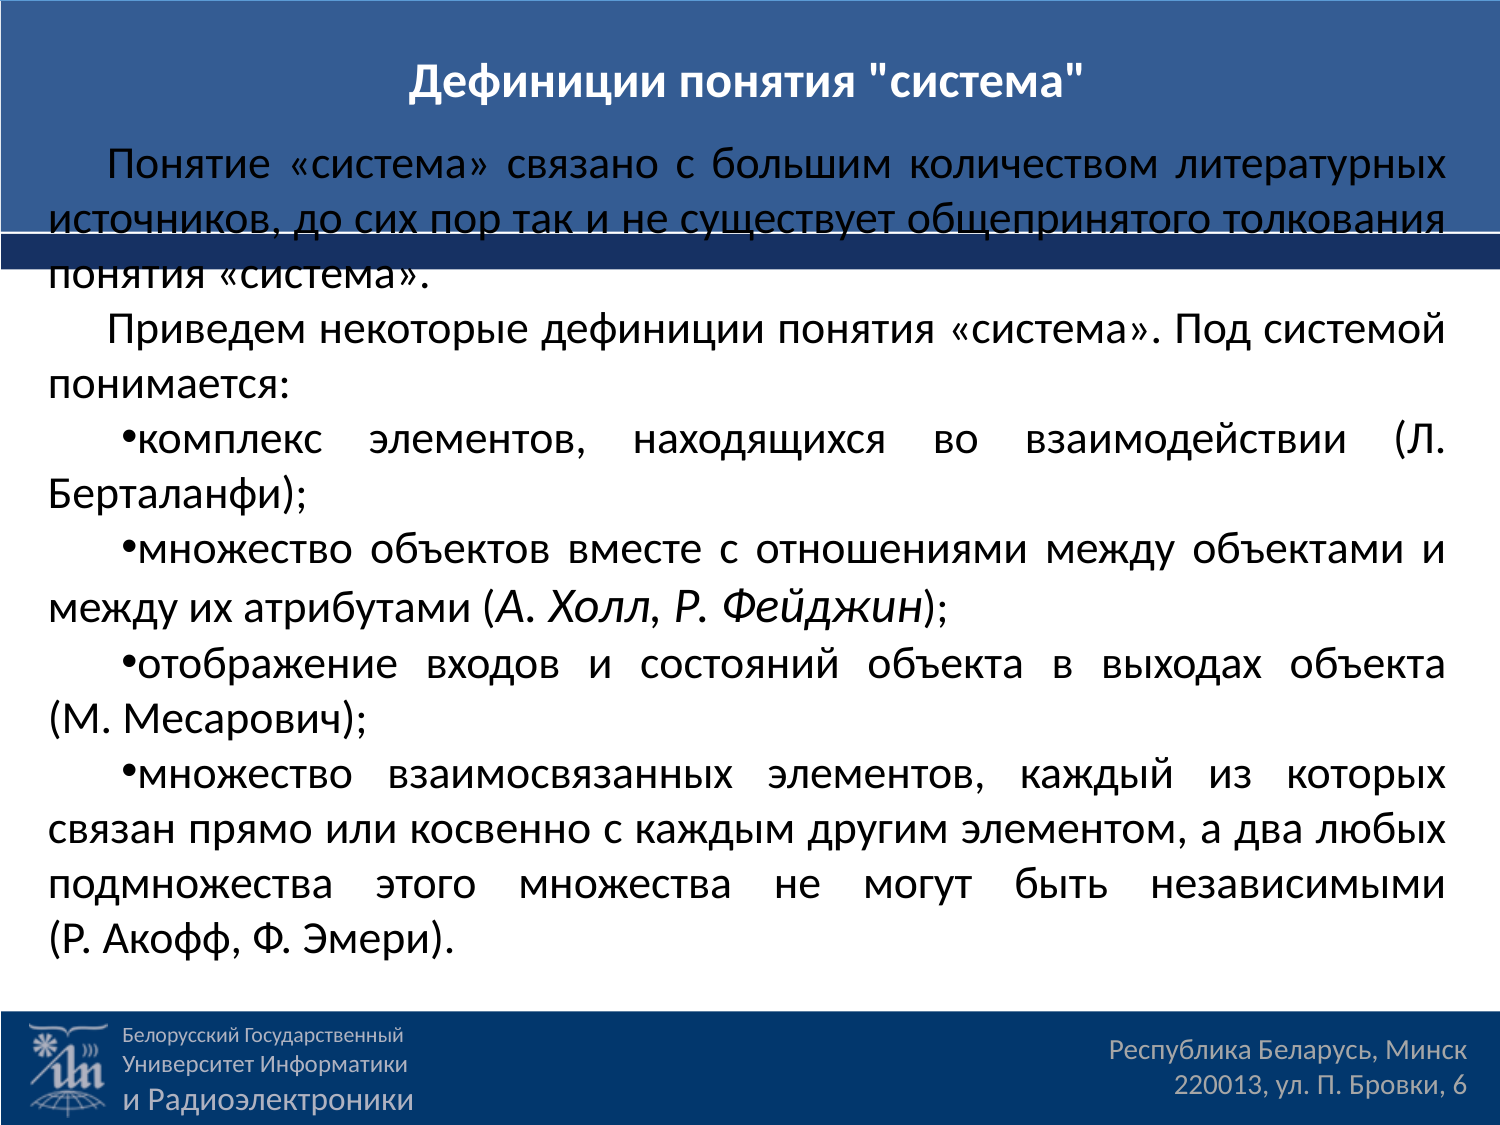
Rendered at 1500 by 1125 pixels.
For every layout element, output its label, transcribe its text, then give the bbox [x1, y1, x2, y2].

text_box Понятие «система» связано с большим количеством литературных источников, до сих пор так и не существует общепринятого толкования понятия «система». Приведем некоторые дефиниции понятия «система». Под системой понимается: комплекс элементов, находящихся во взаимодействии (Л. Берталанфи); множество объектов вместе с отношениями между объектами и между их атрибутами (А. Холл, Р. Фейджин); отображение входов и состояний объекта в выходах объекта (М. Месарович); множество взаимосвязанных элементов, каждый из которых связан прямо или косвенно с каждым другим элементом, а два любых подмножества этого множества не могут быть независимыми (Р. Акофф, Ф. Эмери). [33, 125, 1463, 970]
picture [29, 1022, 108, 1118]
text_box Дефиниции понятия "система" [394, 39, 1102, 115]
